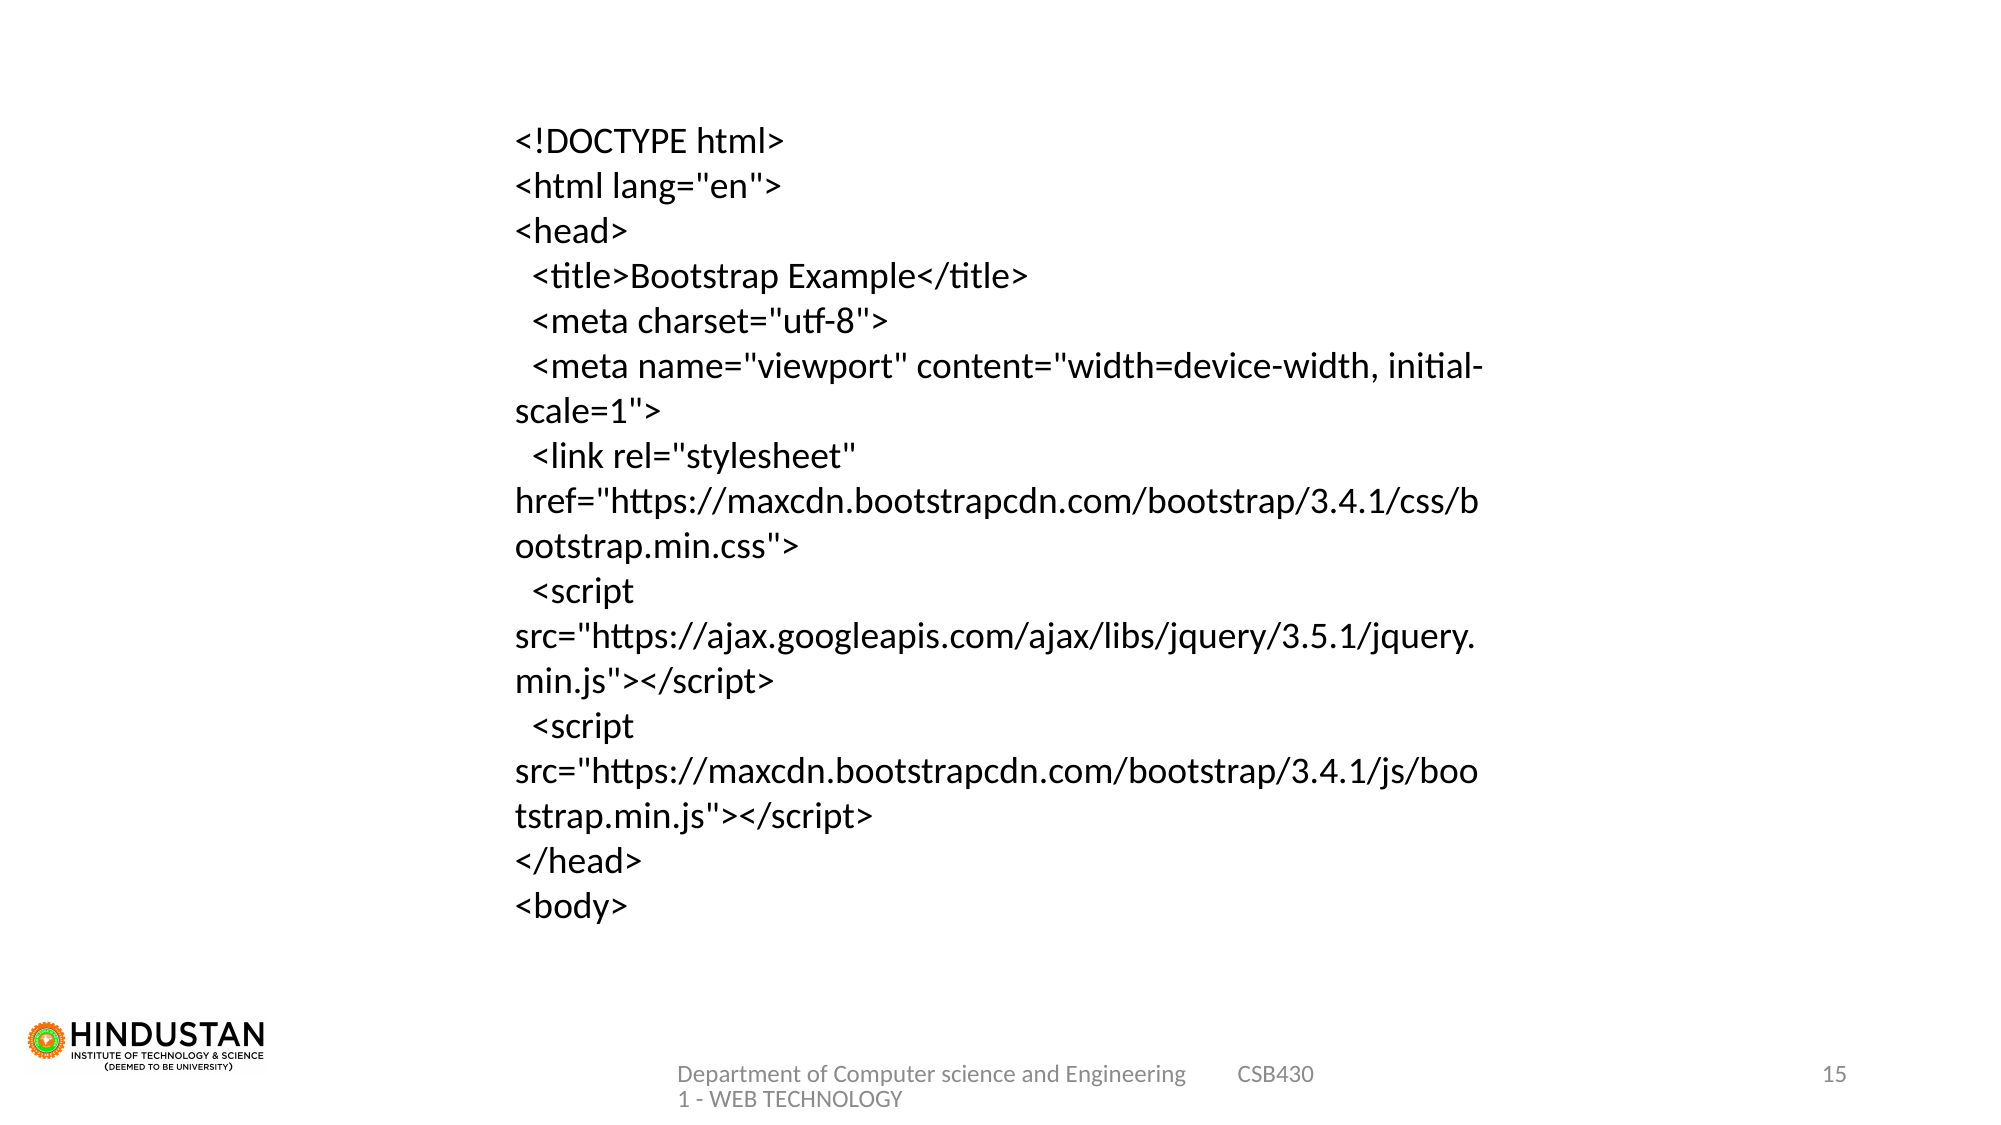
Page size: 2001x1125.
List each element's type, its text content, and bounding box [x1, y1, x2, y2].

slide_number 15 [1412, 1042, 1863, 1103]
picture [25, 1017, 266, 1077]
text_box <!DOCTYPE html> <html lang="en"> <head> <title>Bootstrap Example</title> <meta charset="utf-8"> <meta name="viewport" content="width=device-width, initial-scale=1"> <link rel="stylesheet" href="https://maxcdn.bootstrapcdn.com/bootstrap/3.4.1/css/bootstrap.min.css"> <script src="https://ajax.googleapis.com/ajax/libs/jquery/3.5.1/jquery.min.js"></script> <script src="https://maxcdn.bootstrapcdn.com/bootstrap/3.4.1/js/bootstrap.min.js"></script> </head> <body> [500, 109, 1500, 934]
footer Department of Computer science and Engineering CSB4301 - WEB TECHNOLOGY [662, 1042, 1338, 1103]
